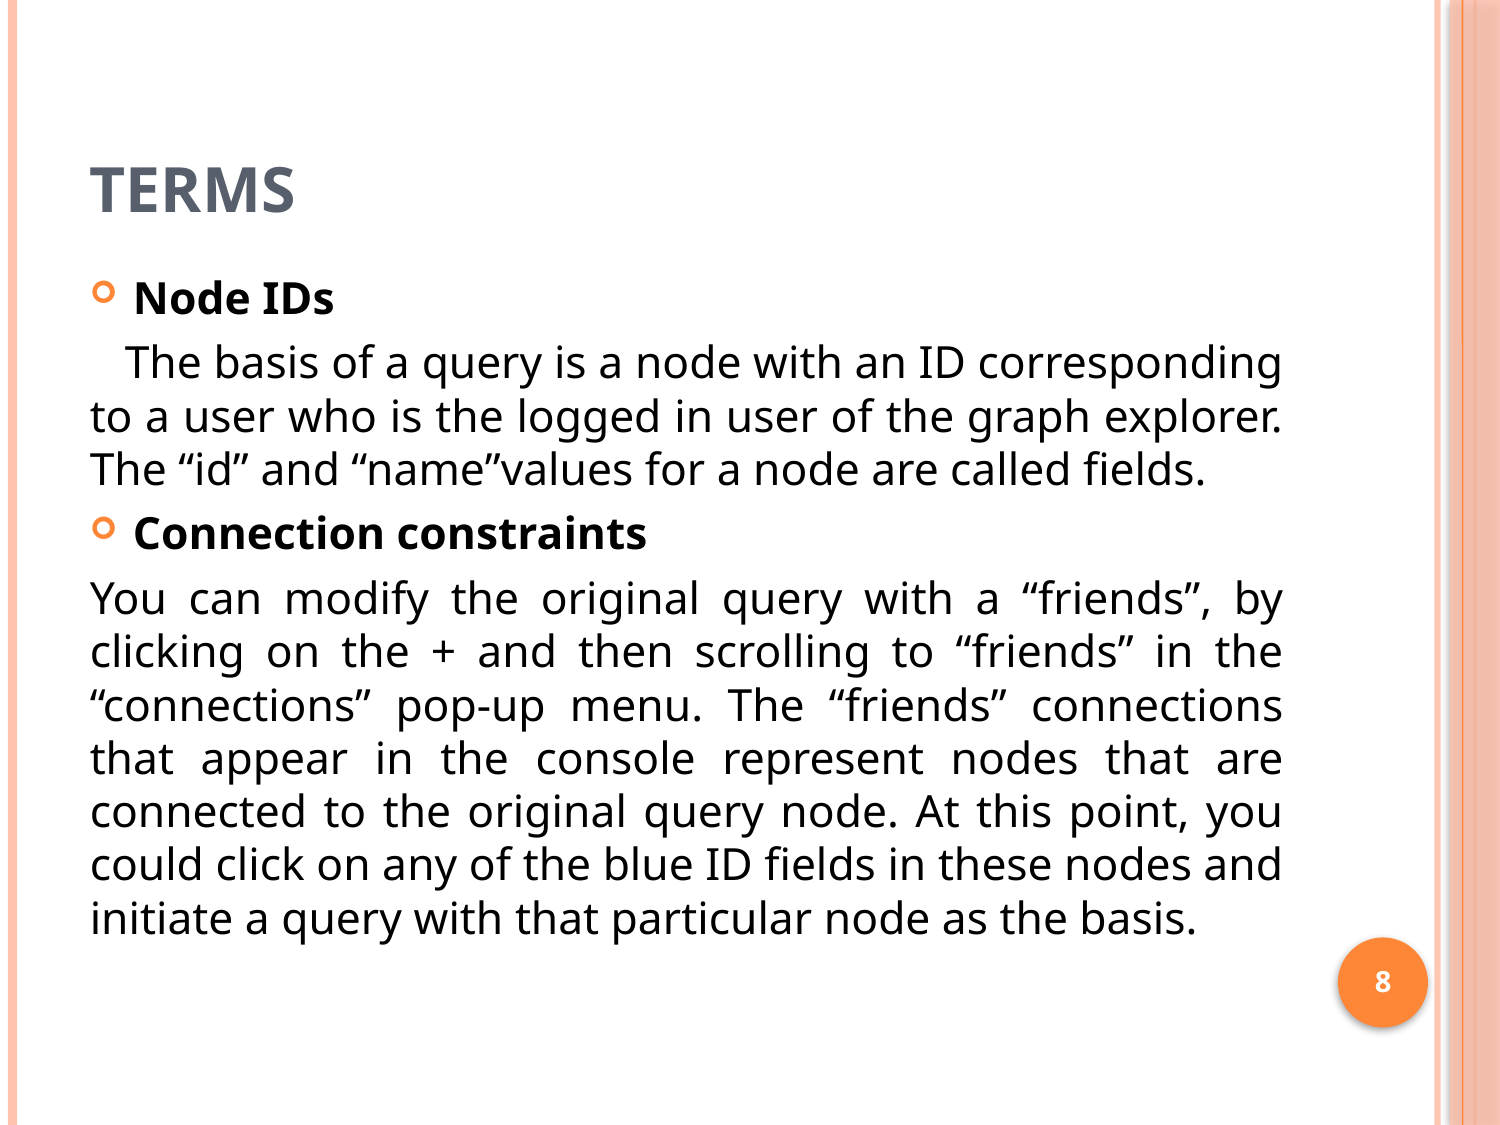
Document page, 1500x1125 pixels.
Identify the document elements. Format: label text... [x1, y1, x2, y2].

title Terms [75, 45, 1300, 233]
list Node IDs The basis of a query is a node with an ID corresponding to a user who is the logged in user of the graph explorer. The “id” and “name”values for a node are called fields. Connection constraints You can modify the original query with a “friends”, by clicking on the + and then scrolling to “friends” in the “connections” pop-up menu. The “friends” connections that appear in the console represent nodes that are connected to the original query node. At this point, you could click on any of the blue ID fields in these nodes and initiate a query with that particular node as the basis. [75, 262, 1300, 1062]
slide_number 8 [1333, 940, 1434, 1027]
